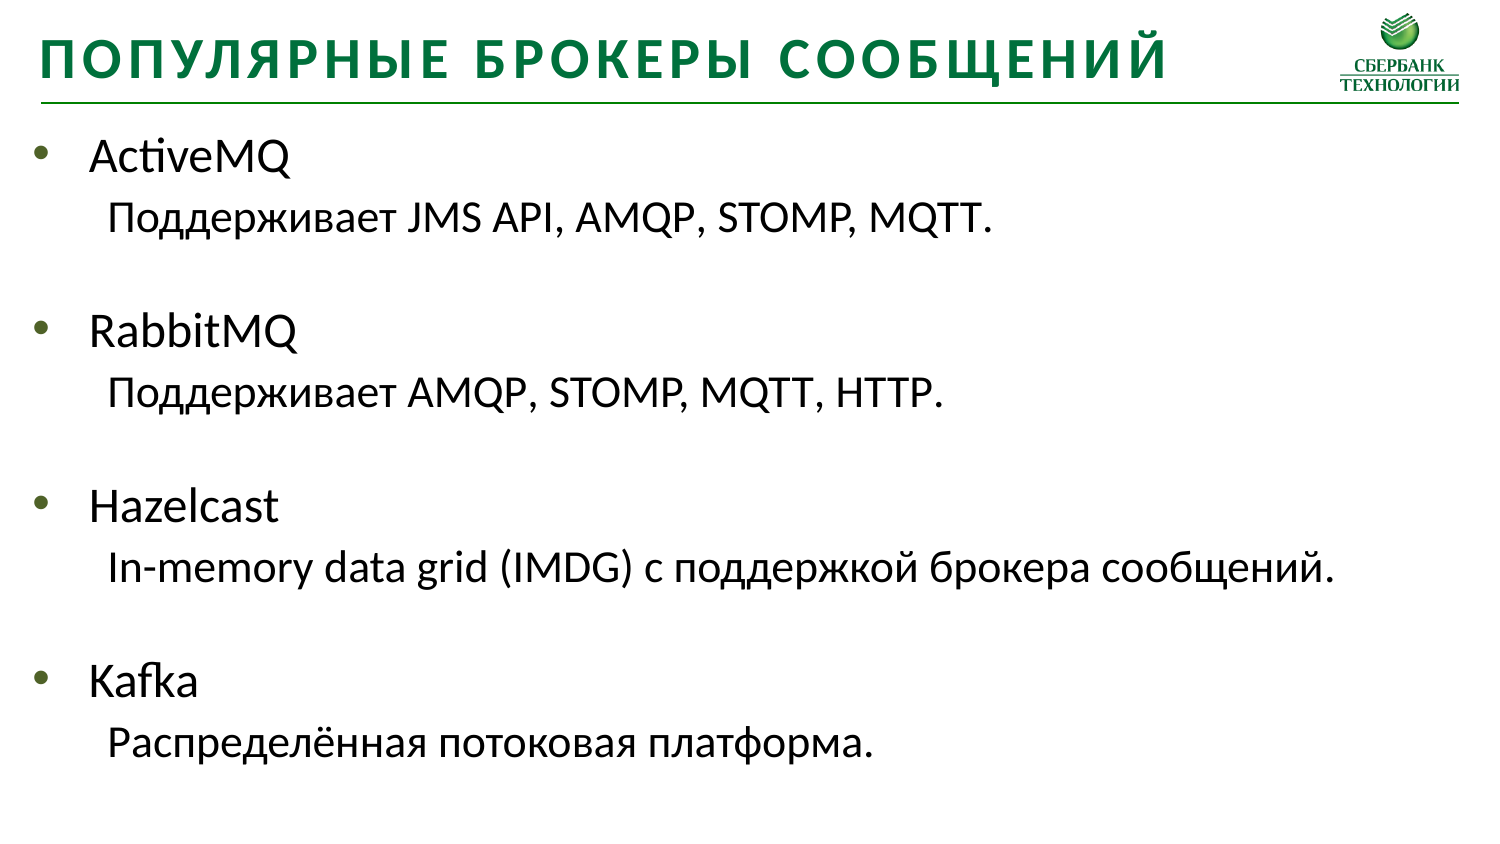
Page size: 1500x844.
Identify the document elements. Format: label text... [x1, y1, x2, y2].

picture [1376, 13, 1459, 91]
list популярные брокеры сообщений [39, 13, 1376, 92]
text_box ActiveMQ Поддерживает JMS API, AMQP, STOMP, MQTT. RabbitMQ Поддерживает AMQP, STOMP, MQTT, HTTP. Hazelcast In-memory data grid (IMDG) с поддержкой брокера сообщений. Kafka Распределённая потоковая платформа. [17, 114, 1483, 775]
